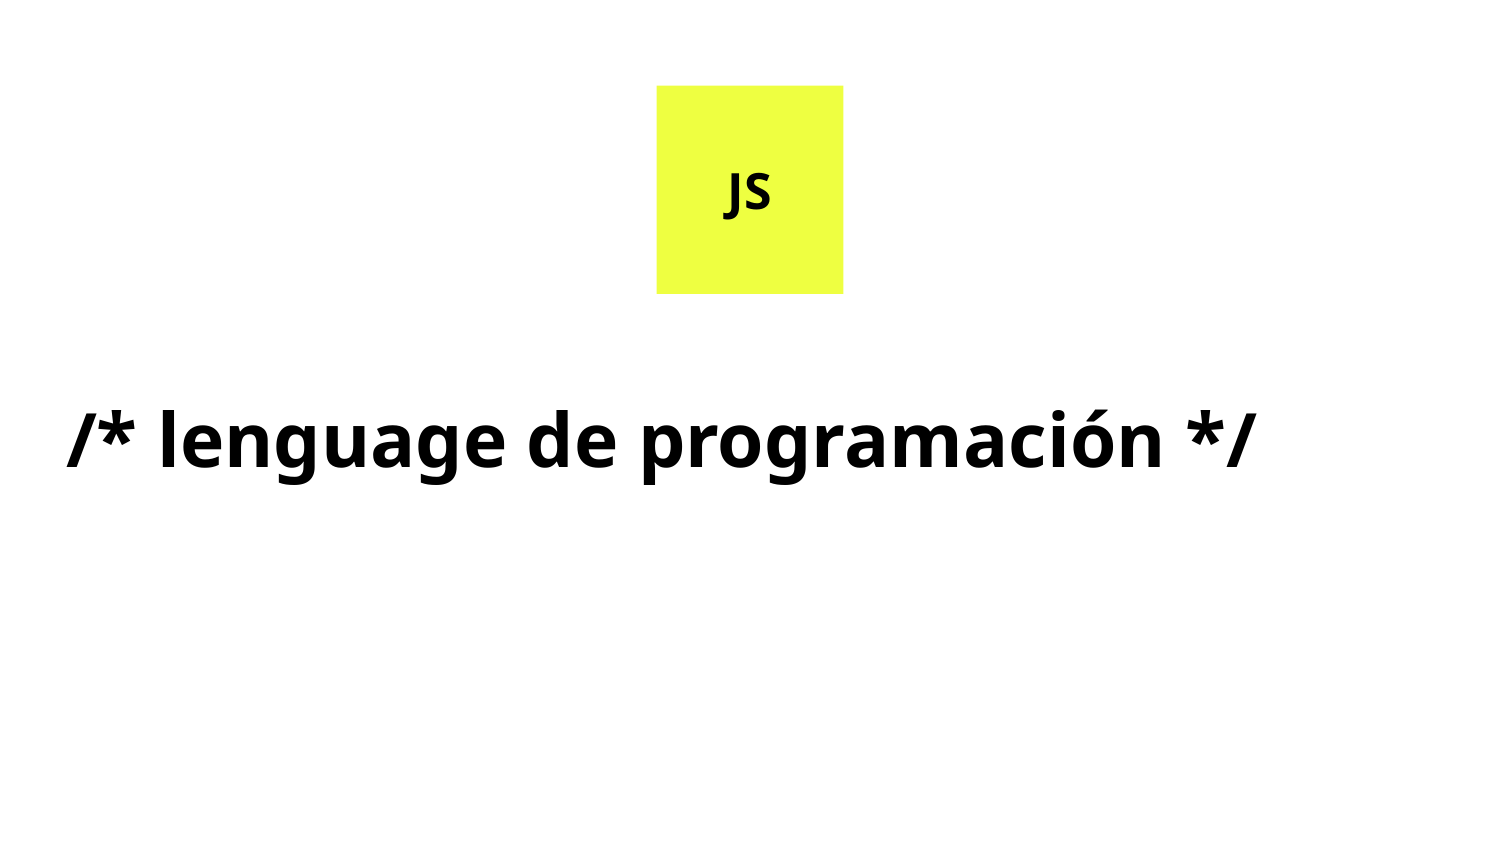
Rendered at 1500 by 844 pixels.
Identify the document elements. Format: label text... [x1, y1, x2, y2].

text_box JS [656, 85, 844, 294]
title /* lenguage de programación */ [51, 322, 1449, 553]
